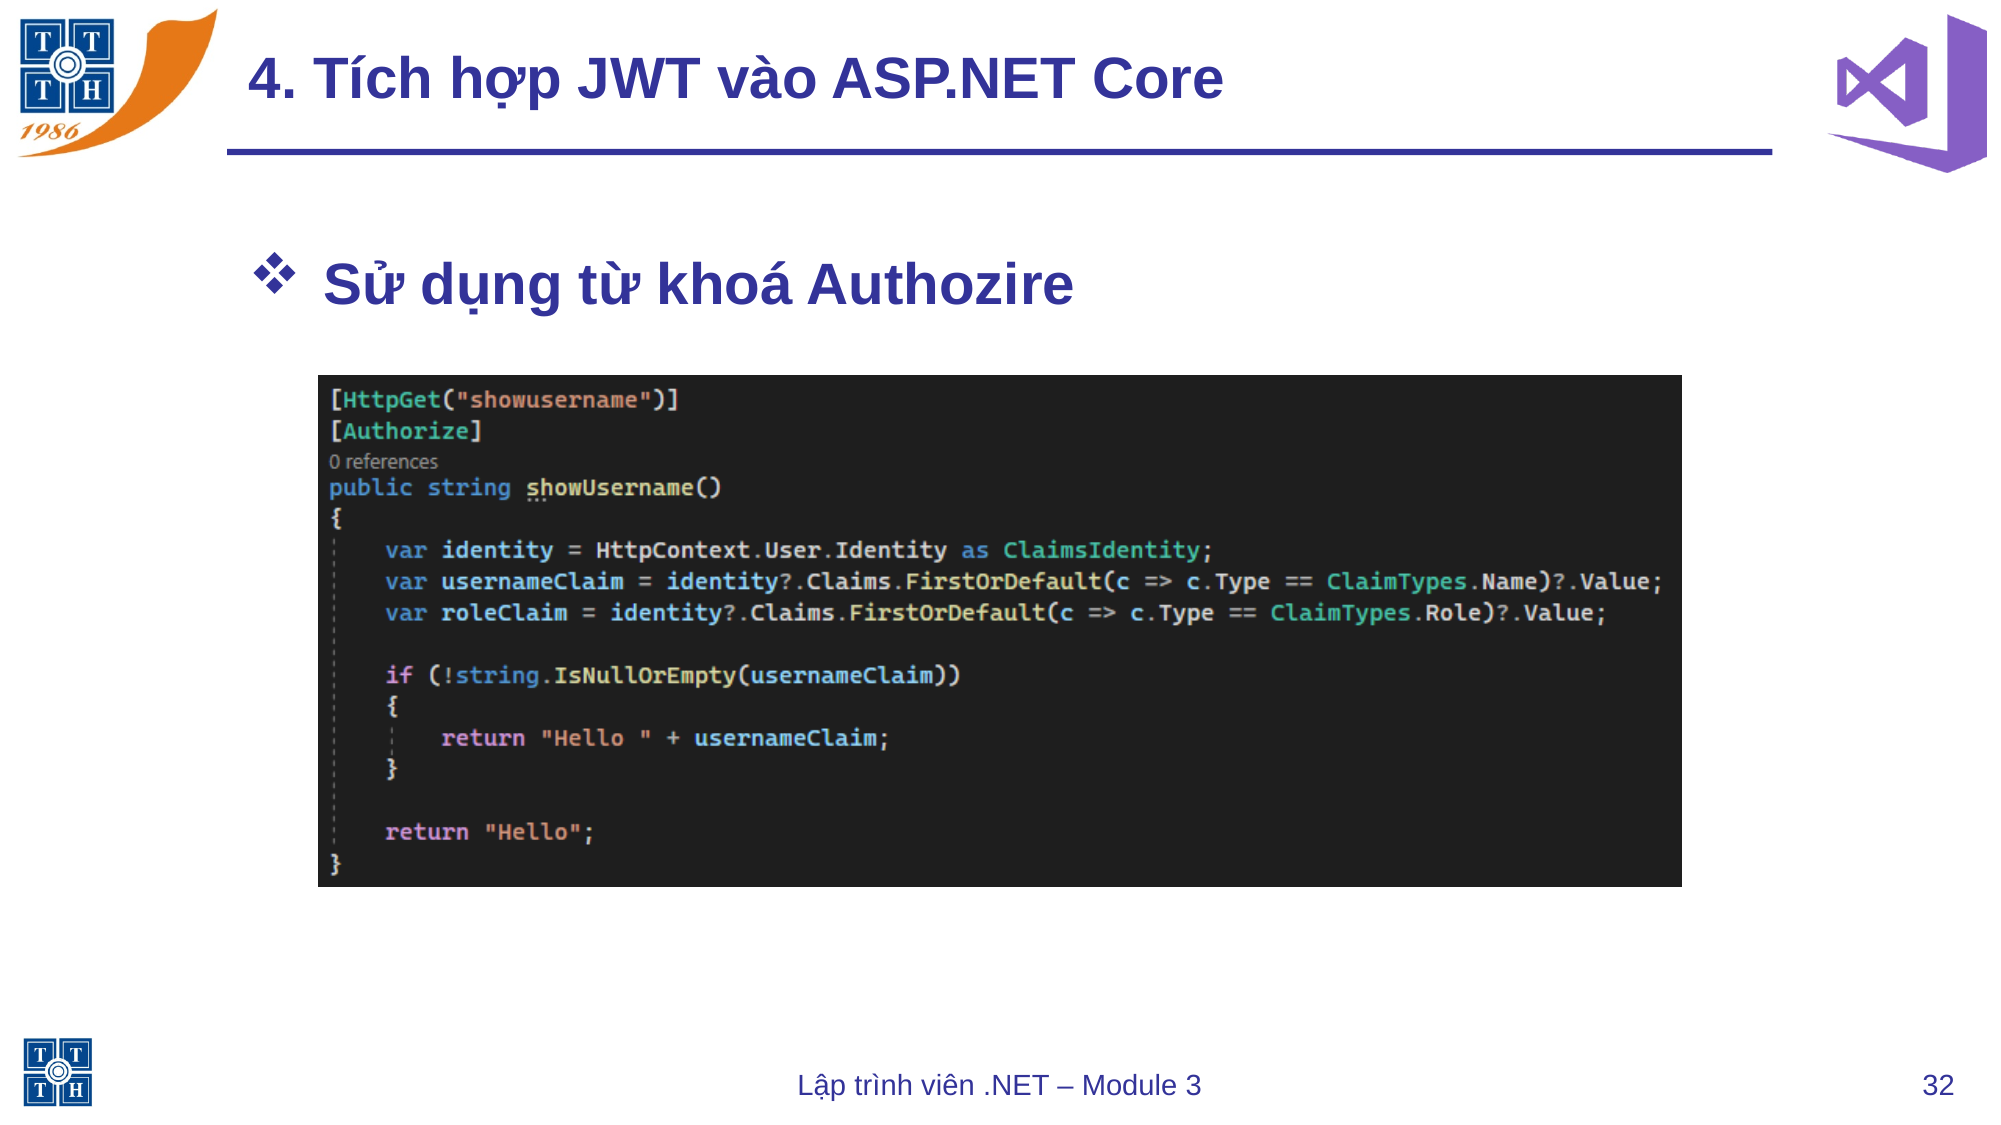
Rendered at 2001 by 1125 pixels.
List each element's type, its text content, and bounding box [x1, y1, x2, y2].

picture [318, 375, 1682, 887]
picture [1827, 14, 1987, 173]
title 4. Tích hợp JWT vào ASP.NET Core [233, 40, 1796, 126]
picture [23, 1037, 93, 1107]
picture [16, 7, 219, 158]
text_box Sử dụng từ khoá Authozire [233, 203, 1778, 324]
